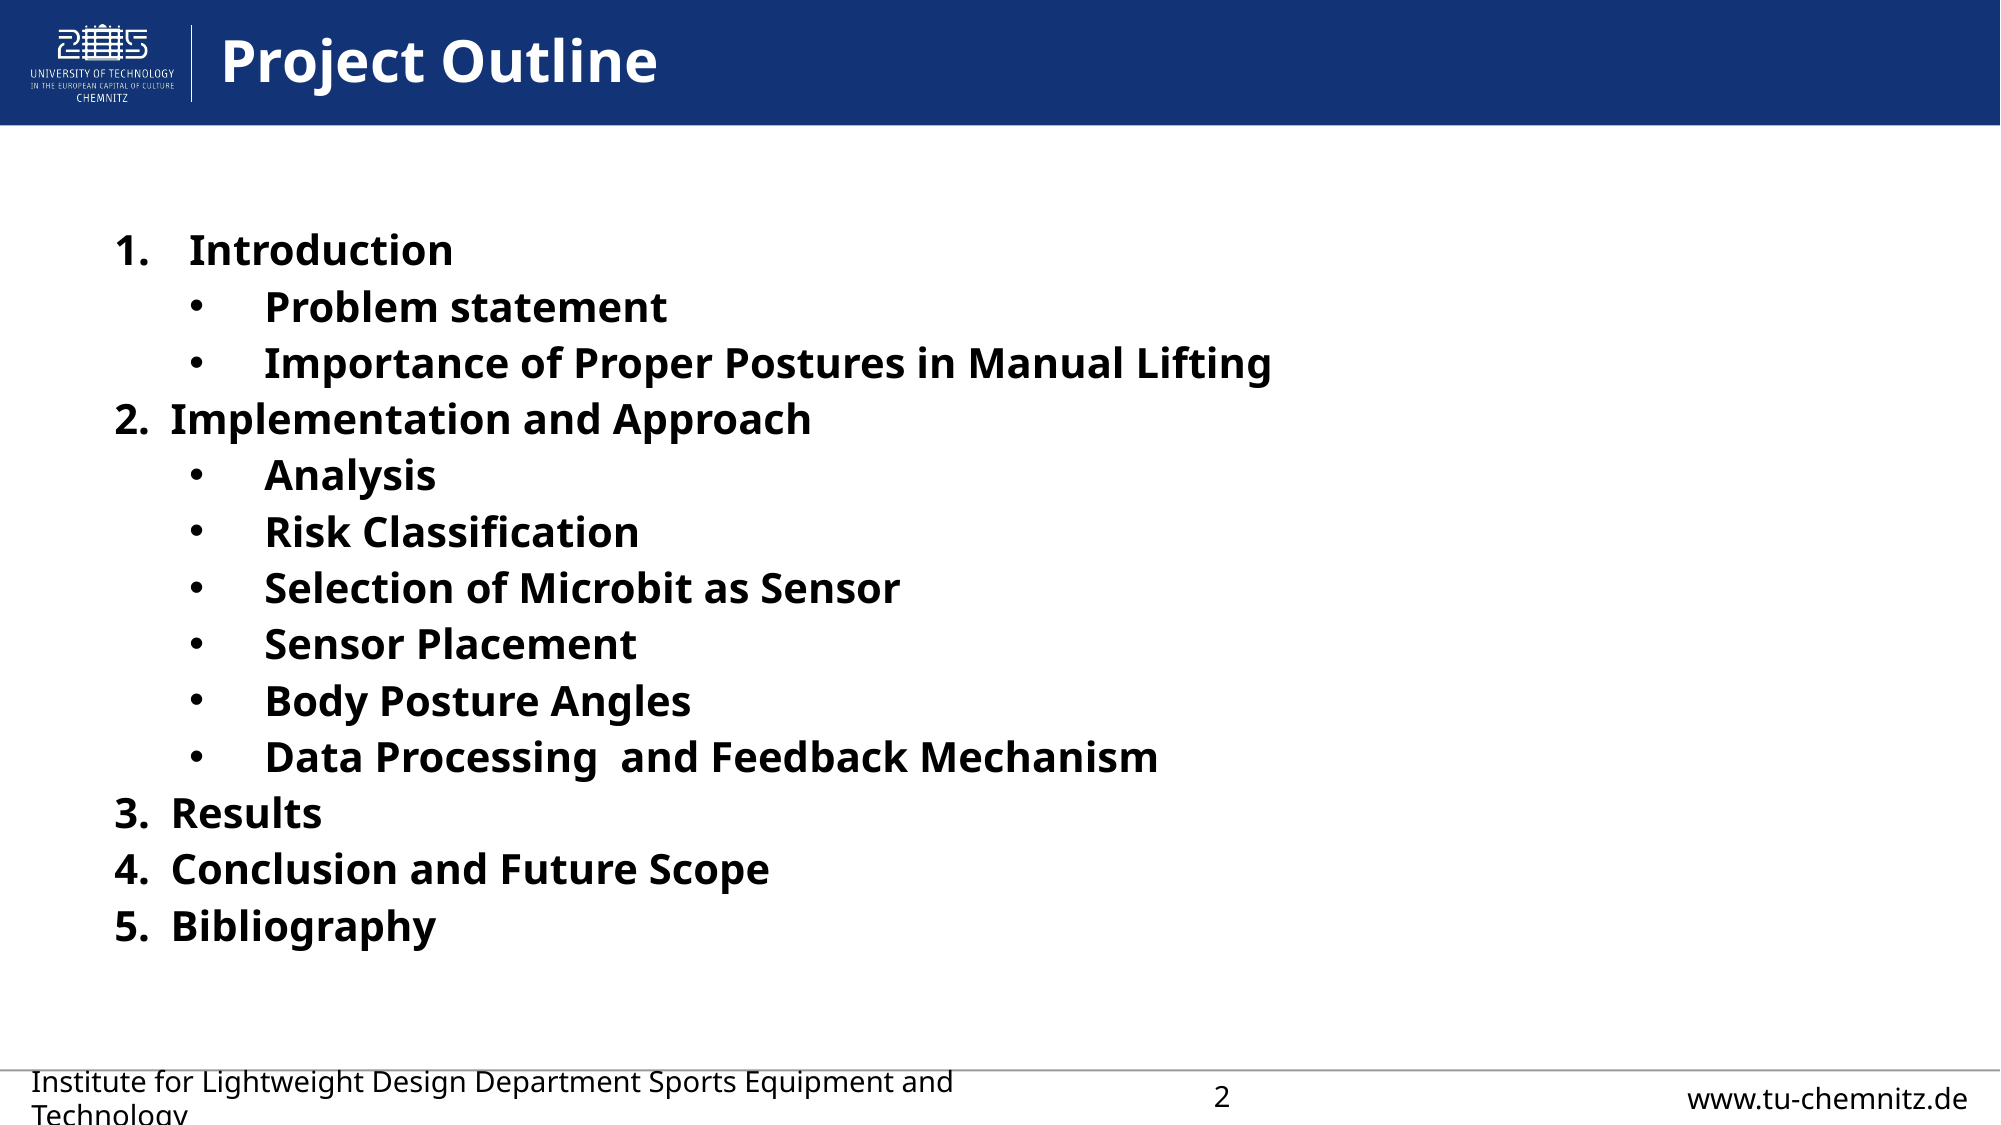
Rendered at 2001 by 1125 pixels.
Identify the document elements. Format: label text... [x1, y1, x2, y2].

title Project Outline [220, 0, 1969, 76]
text_box Introduction Problem statement Importance of Proper Postures in Manual Lifting Implementation and Approach Analysis Risk Classification Selection of Microbit as Sensor Sensor Placement Body Posture Angles Data Processing and Feedback Mechanism Results Conclusion and Future Scope Bibliography [99, 216, 1942, 1055]
picture [31, 24, 174, 102]
